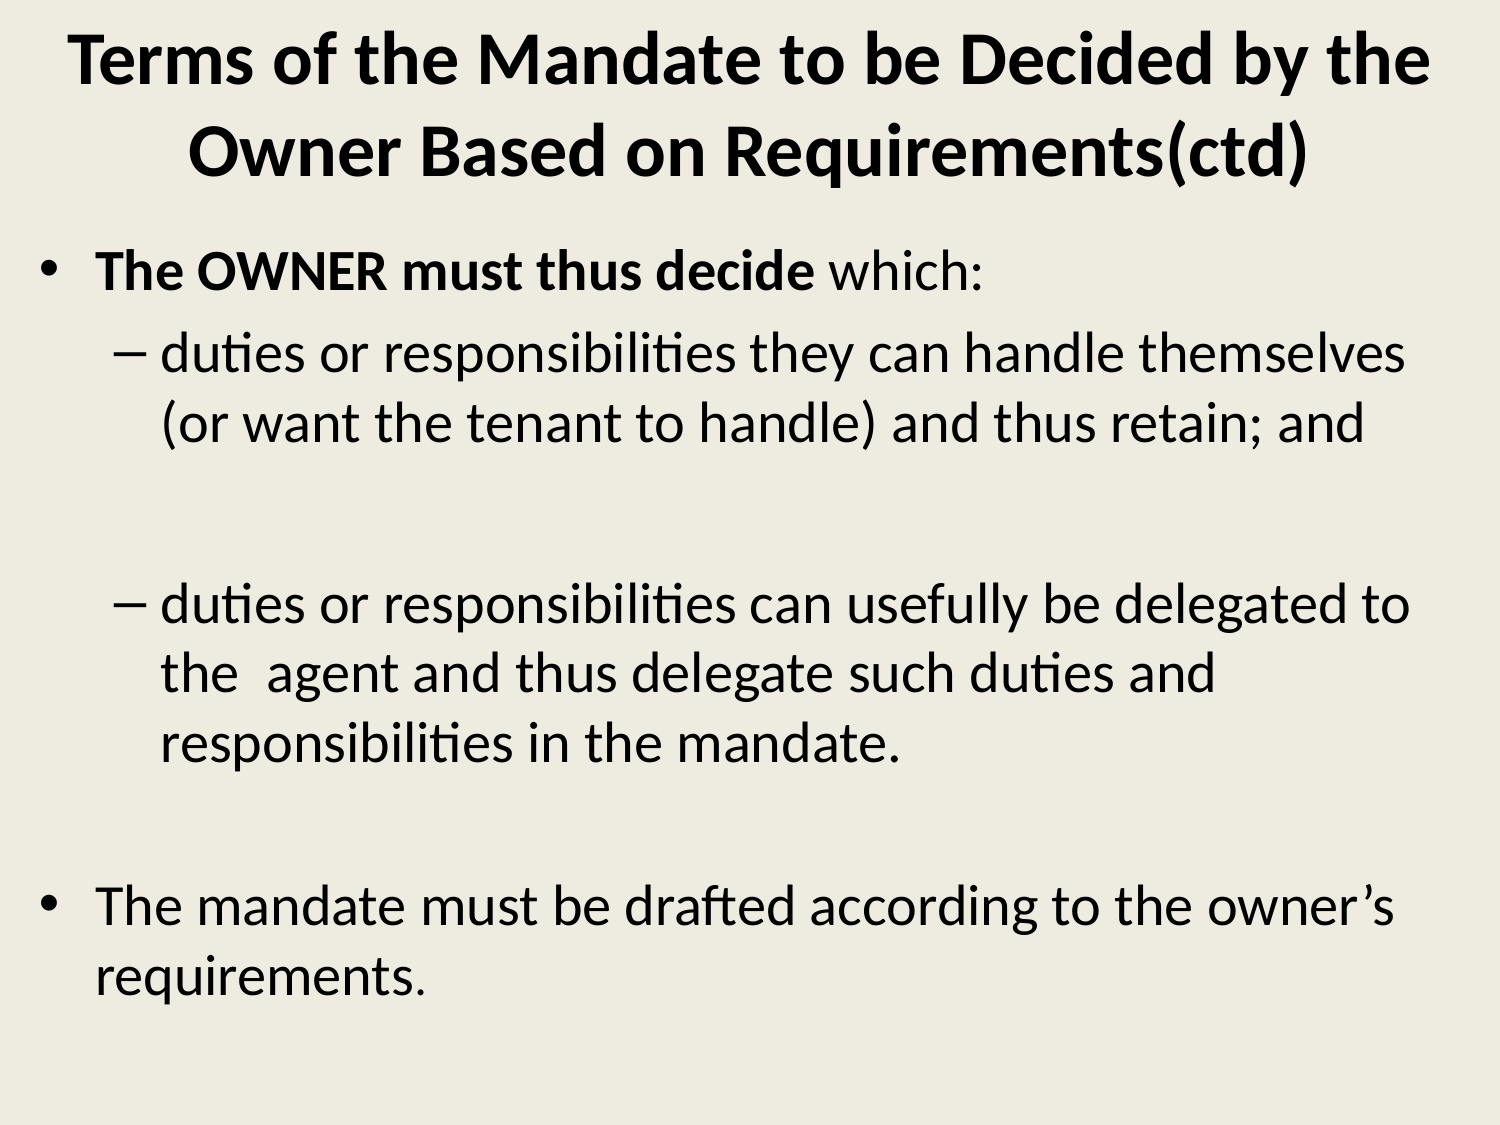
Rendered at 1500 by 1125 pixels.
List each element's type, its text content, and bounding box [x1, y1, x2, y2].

list The OWNER must thus decide which: duties or responsibilities they can handle themselves (or want the tenant to handle) and thus retain; and duties or responsibilities can usefully be delegated to the agent and thus delegate such duties and responsibilities in the mandate. The mandate must be drafted according to the owner’s requirements. [23, 224, 1499, 1125]
title Terms of the Mandate to be Decided by the Owner Based on Requirements(ctd) [0, 0, 1500, 200]
